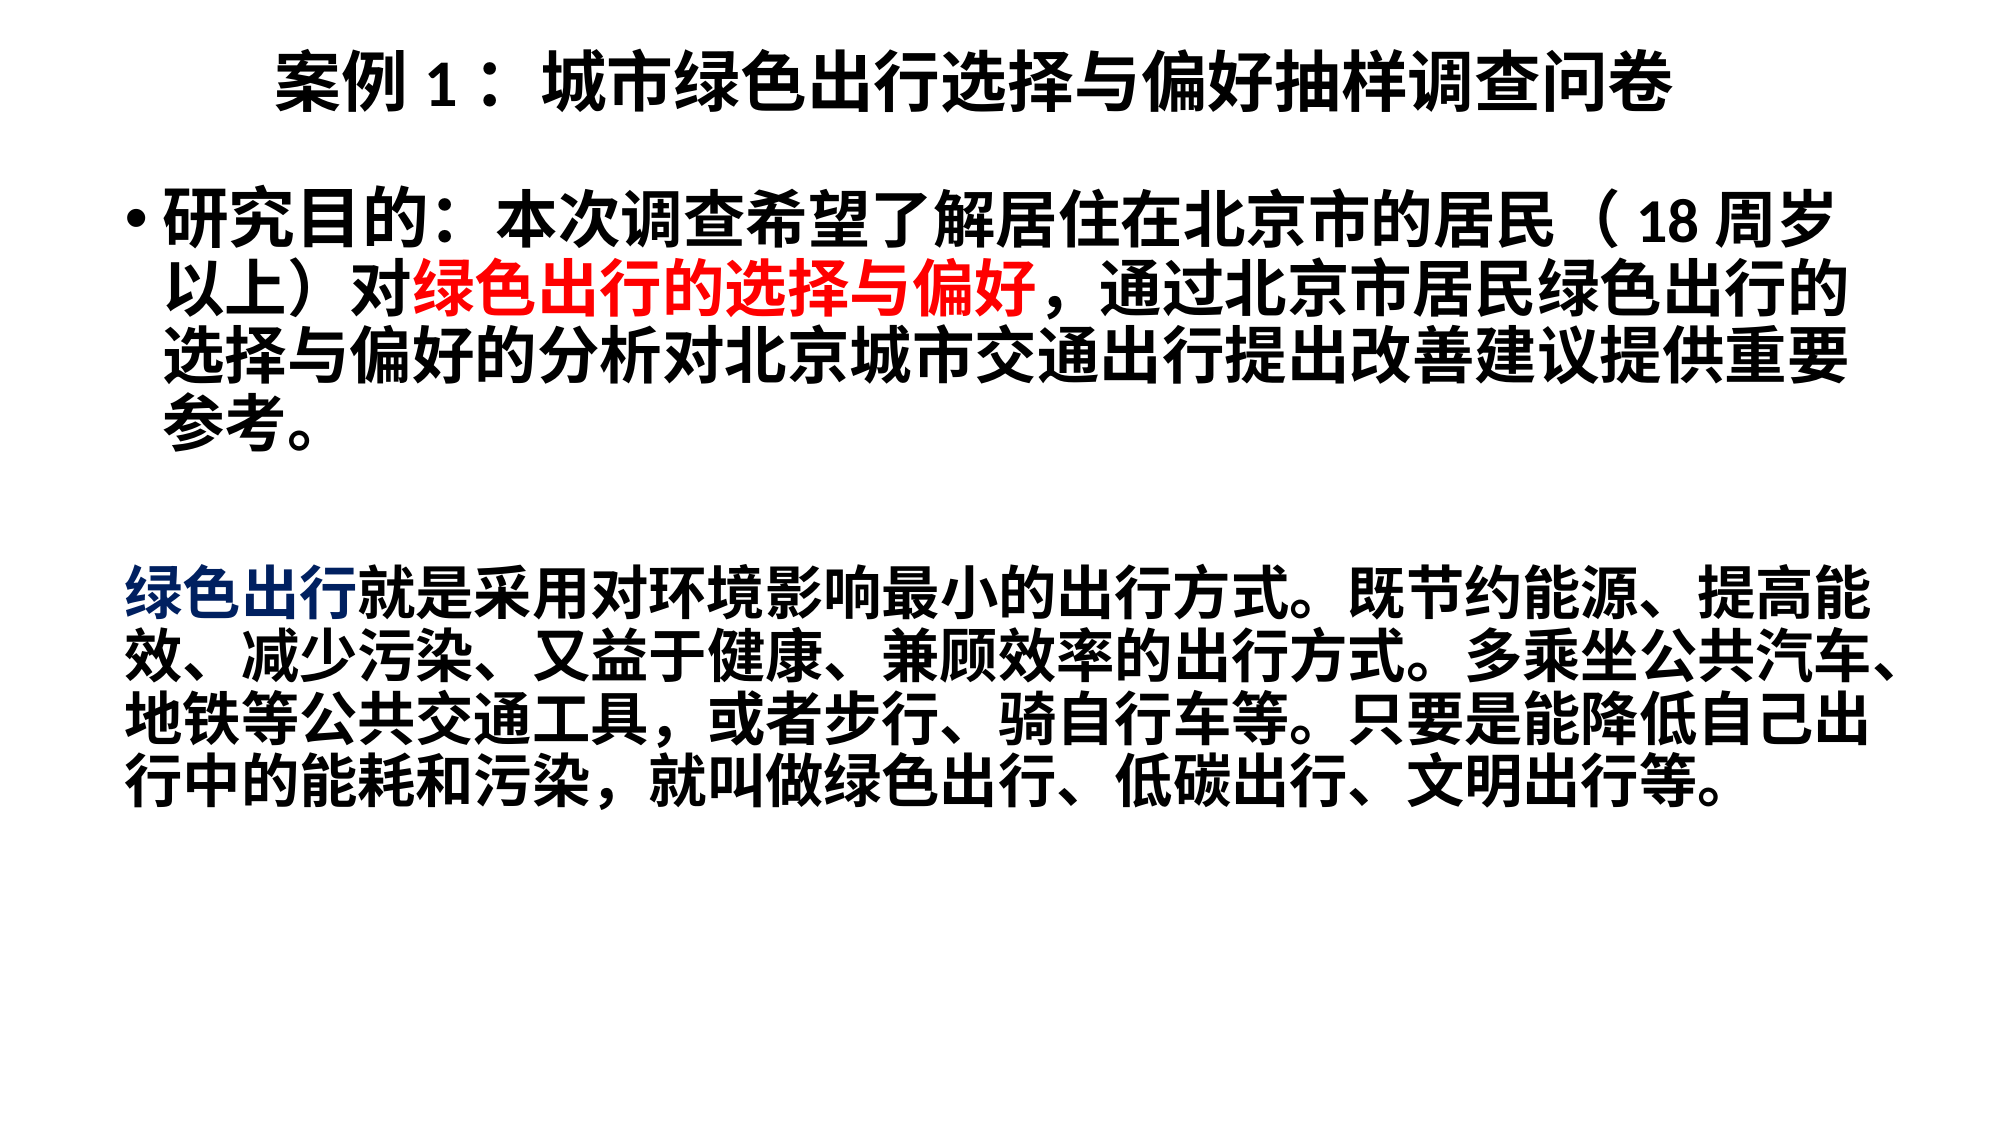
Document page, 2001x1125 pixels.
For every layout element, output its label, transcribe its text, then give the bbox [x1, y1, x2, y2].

text_box 案例1：城市绿色出行选择与偏好抽样调查问卷 [89, 32, 1860, 207]
list 研究目的：本次调查希望了解居住在北京市的居民（18周岁以上）对绿色出行的选择与偏好，通过北京市居民绿色出行的选择与偏好的分析对北京城市交通出行提出改善建议提供重要参考。 绿色出行就是采用对环境影响最小的出行方式。既节约能源、提高能效、减少污染、又益于健康、兼顾效率的出行方式。多乘坐公共汽车、地铁等公共交通工具，或者步行、骑自行车等。只要是能降低自己出行中的能耗和污染，就叫做绿色出行、低碳出行、文明出行等。 [109, 177, 1898, 956]
